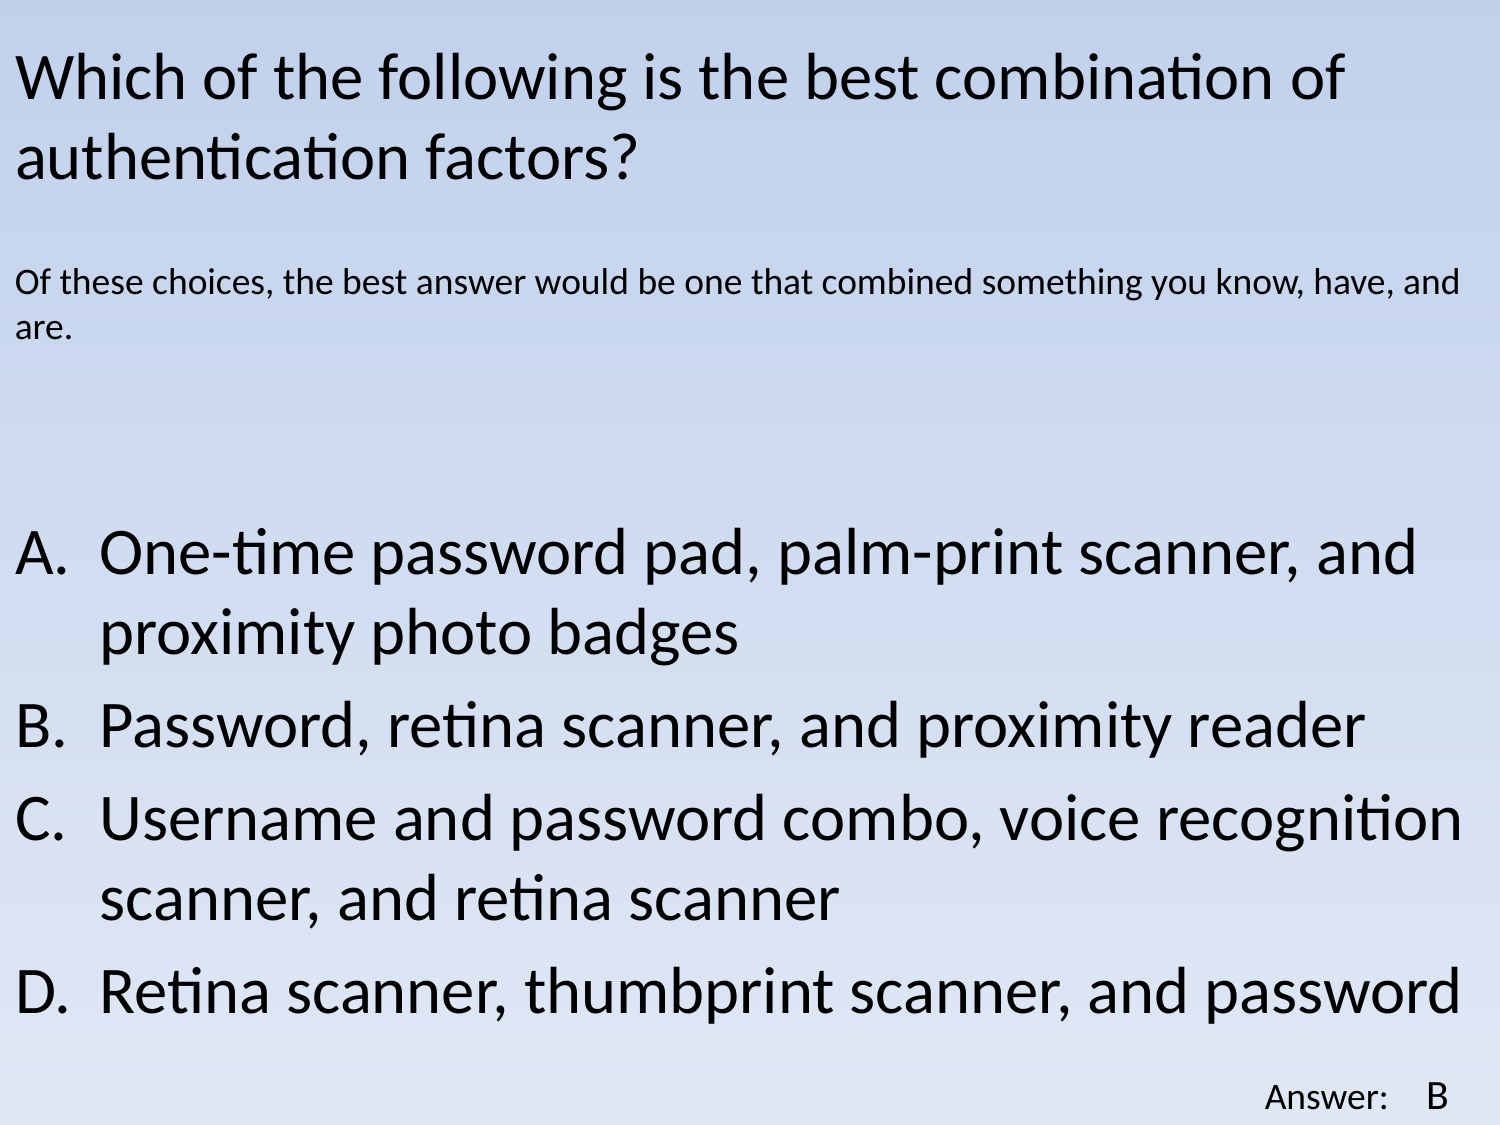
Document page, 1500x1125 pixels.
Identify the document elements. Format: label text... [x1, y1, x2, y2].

list B [1374, 1060, 1500, 1123]
text_box Of these choices, the best answer would be one that combined something you know, have, and are. [0, 249, 1500, 355]
list Which of the following is the best combination of authentication factors? [0, 24, 1500, 200]
list One-time password pad, palm-print scanner, and proximity photo badges Password, retina scanner, and proximity reader Username and password combo, voice recognition scanner, and retina scanner Retina scanner, thumbprint scanner, and password [0, 500, 1500, 1125]
